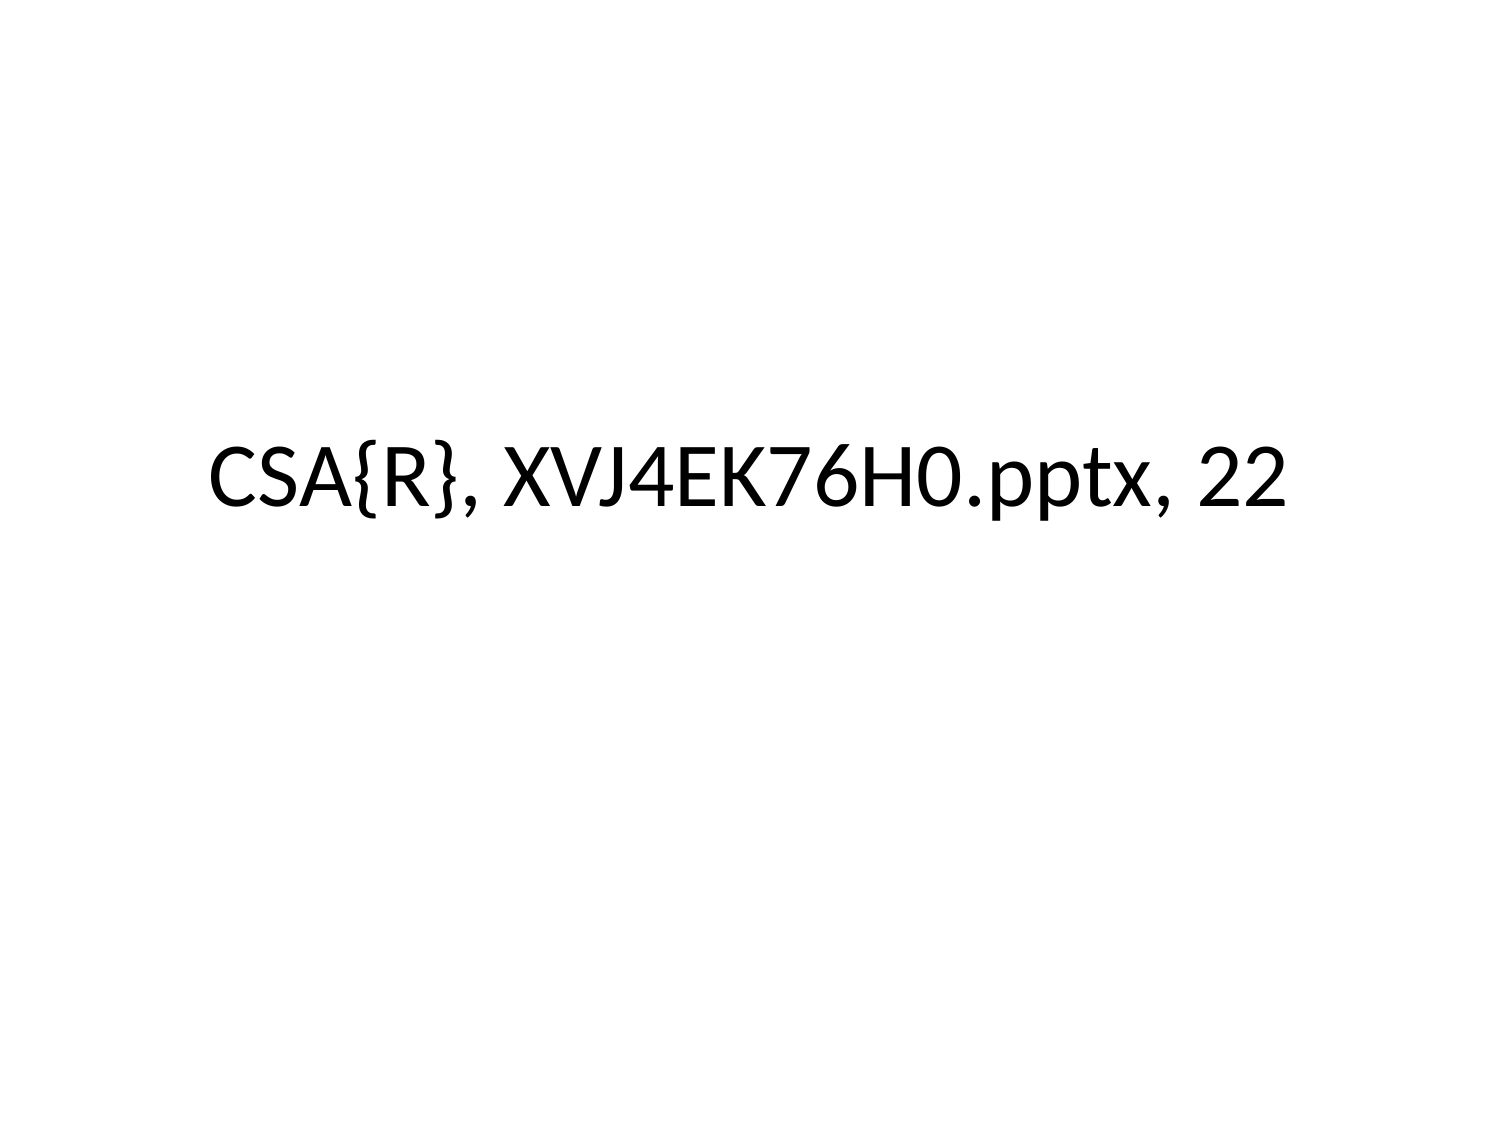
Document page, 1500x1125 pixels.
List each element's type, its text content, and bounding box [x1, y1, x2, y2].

title CSA{R}, XVJ4EK76H0.pptx, 22 [112, 349, 1388, 591]
